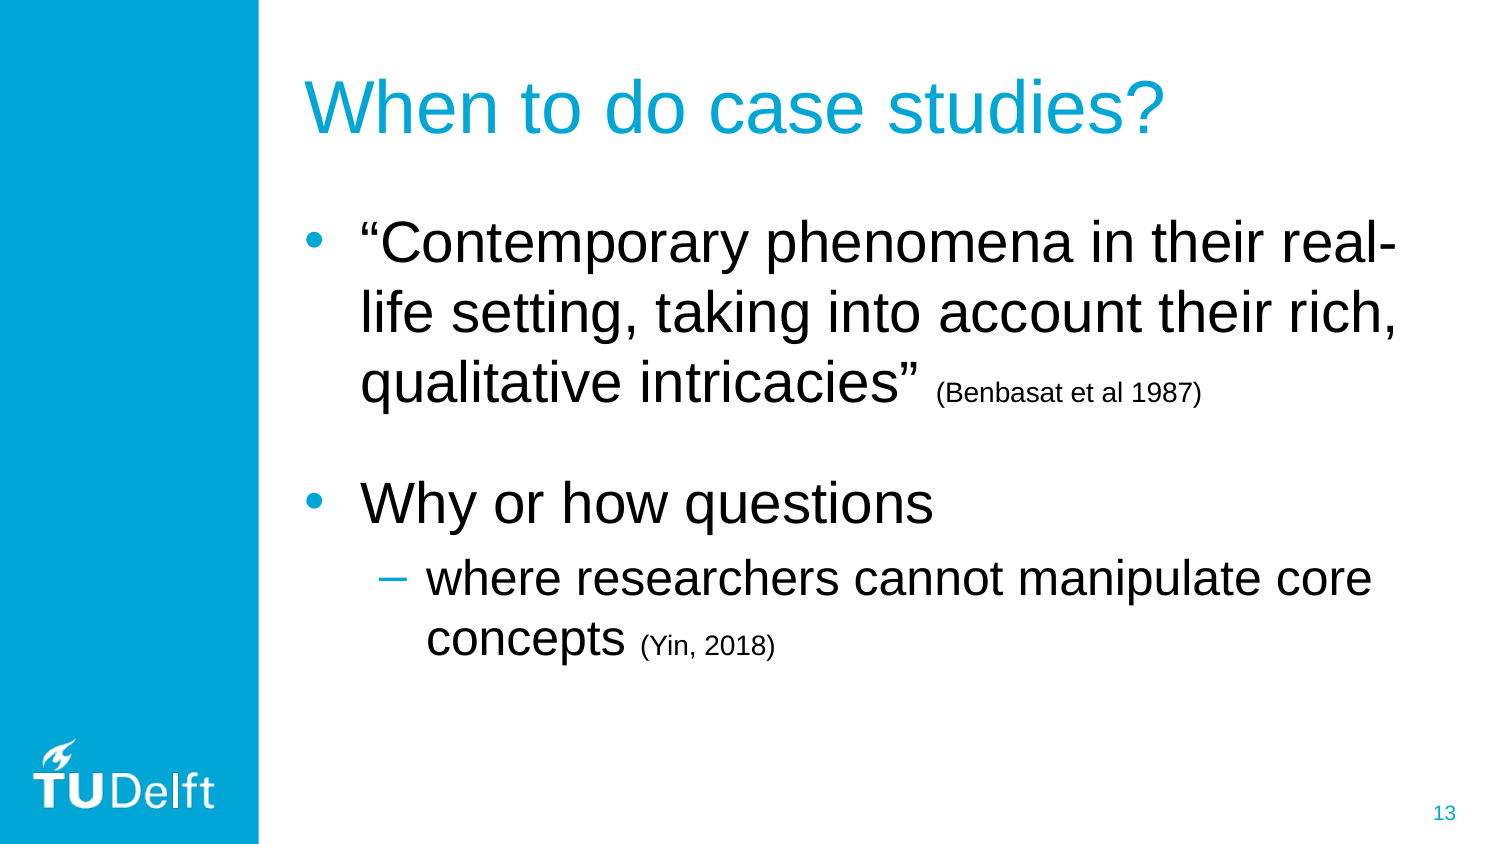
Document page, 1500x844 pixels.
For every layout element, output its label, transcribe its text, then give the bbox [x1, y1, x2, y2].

list “Contemporary phenomena in their real-life setting, taking into account their rich, qualitative intricacies” (Benbasat et al 1987) Why or how questions where researchers cannot manipulate core concepts (Yin, 2018) [289, 196, 1455, 769]
title When to do case studies? [289, 33, 1455, 175]
